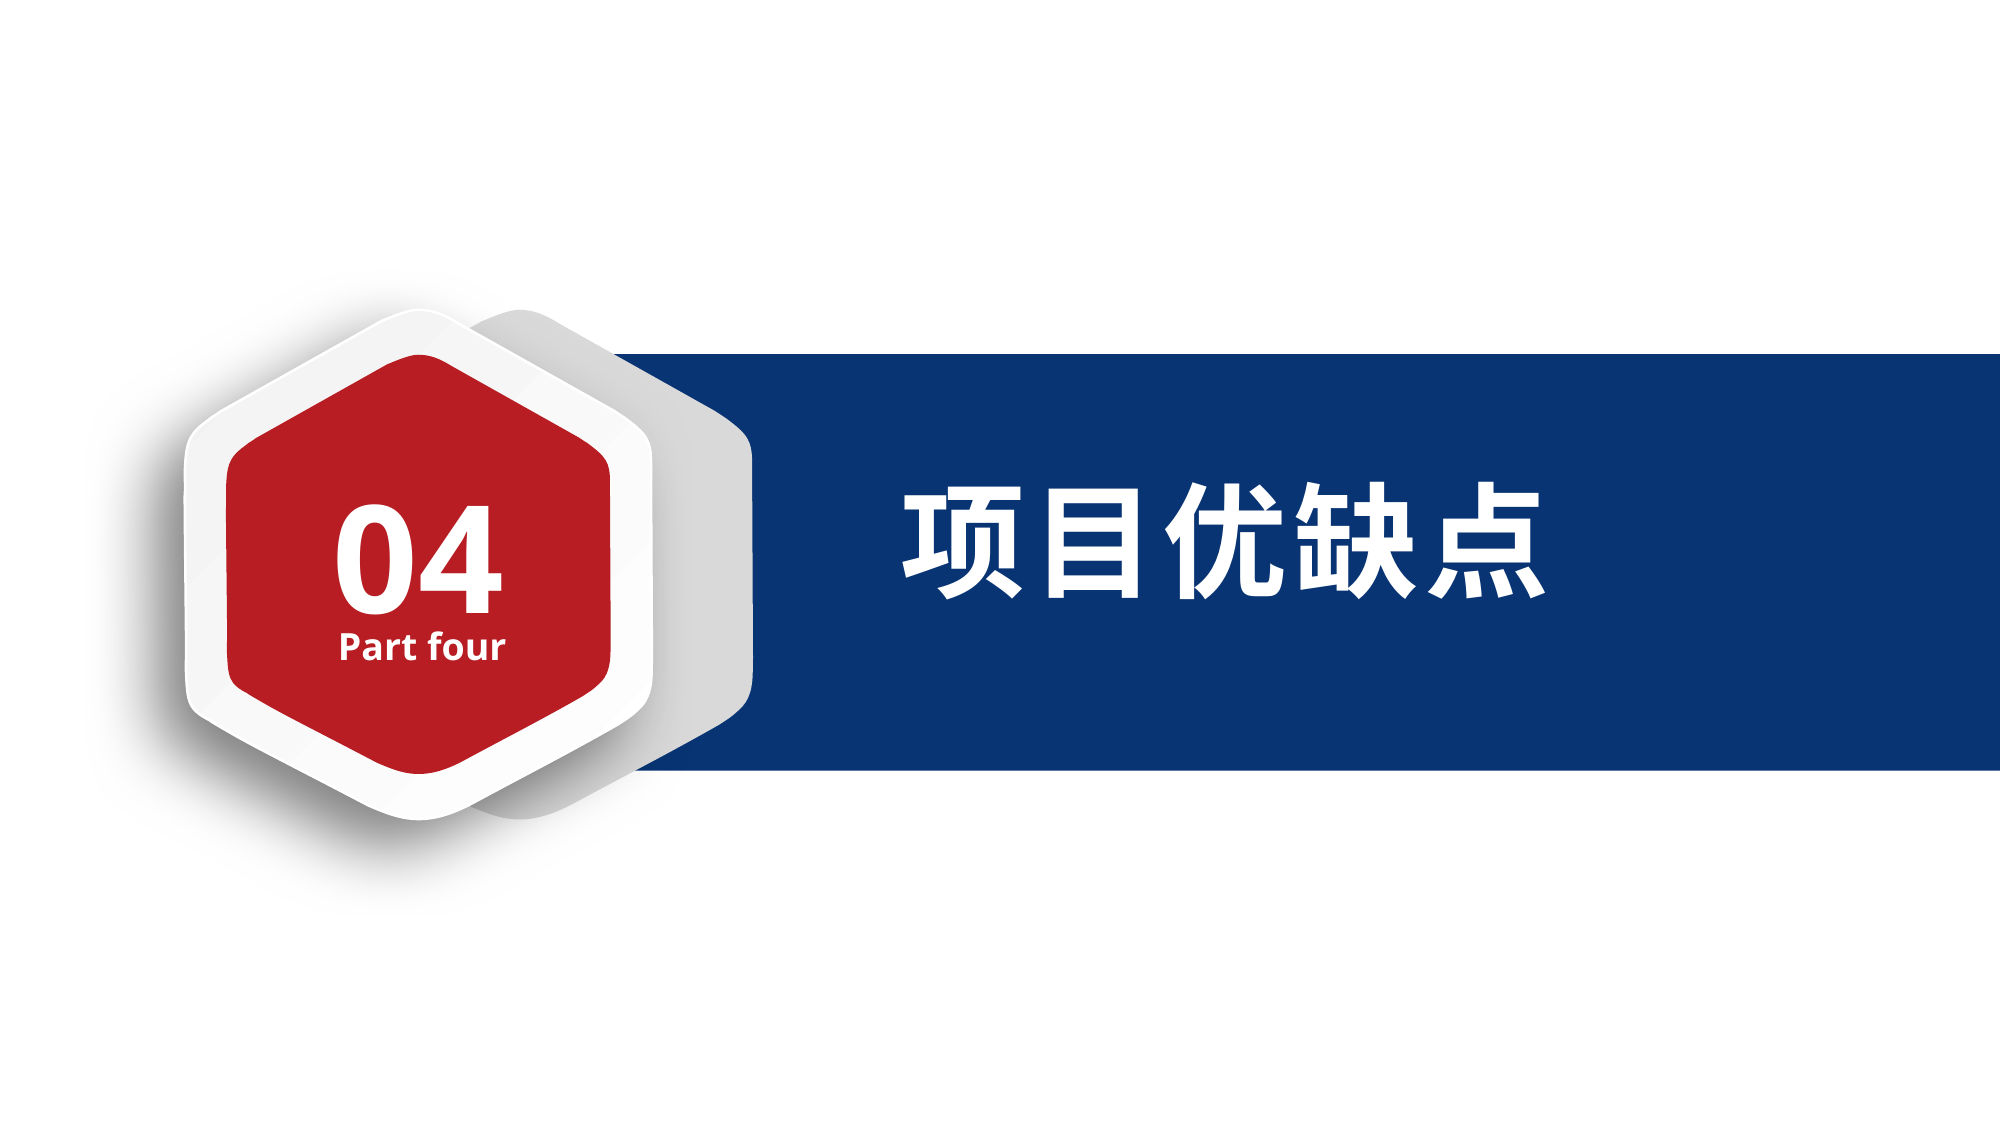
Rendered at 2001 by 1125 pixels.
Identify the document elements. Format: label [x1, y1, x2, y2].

text_box [857, 456, 1828, 668]
text_box [753, 353, 2000, 772]
text_box [184, 309, 753, 820]
